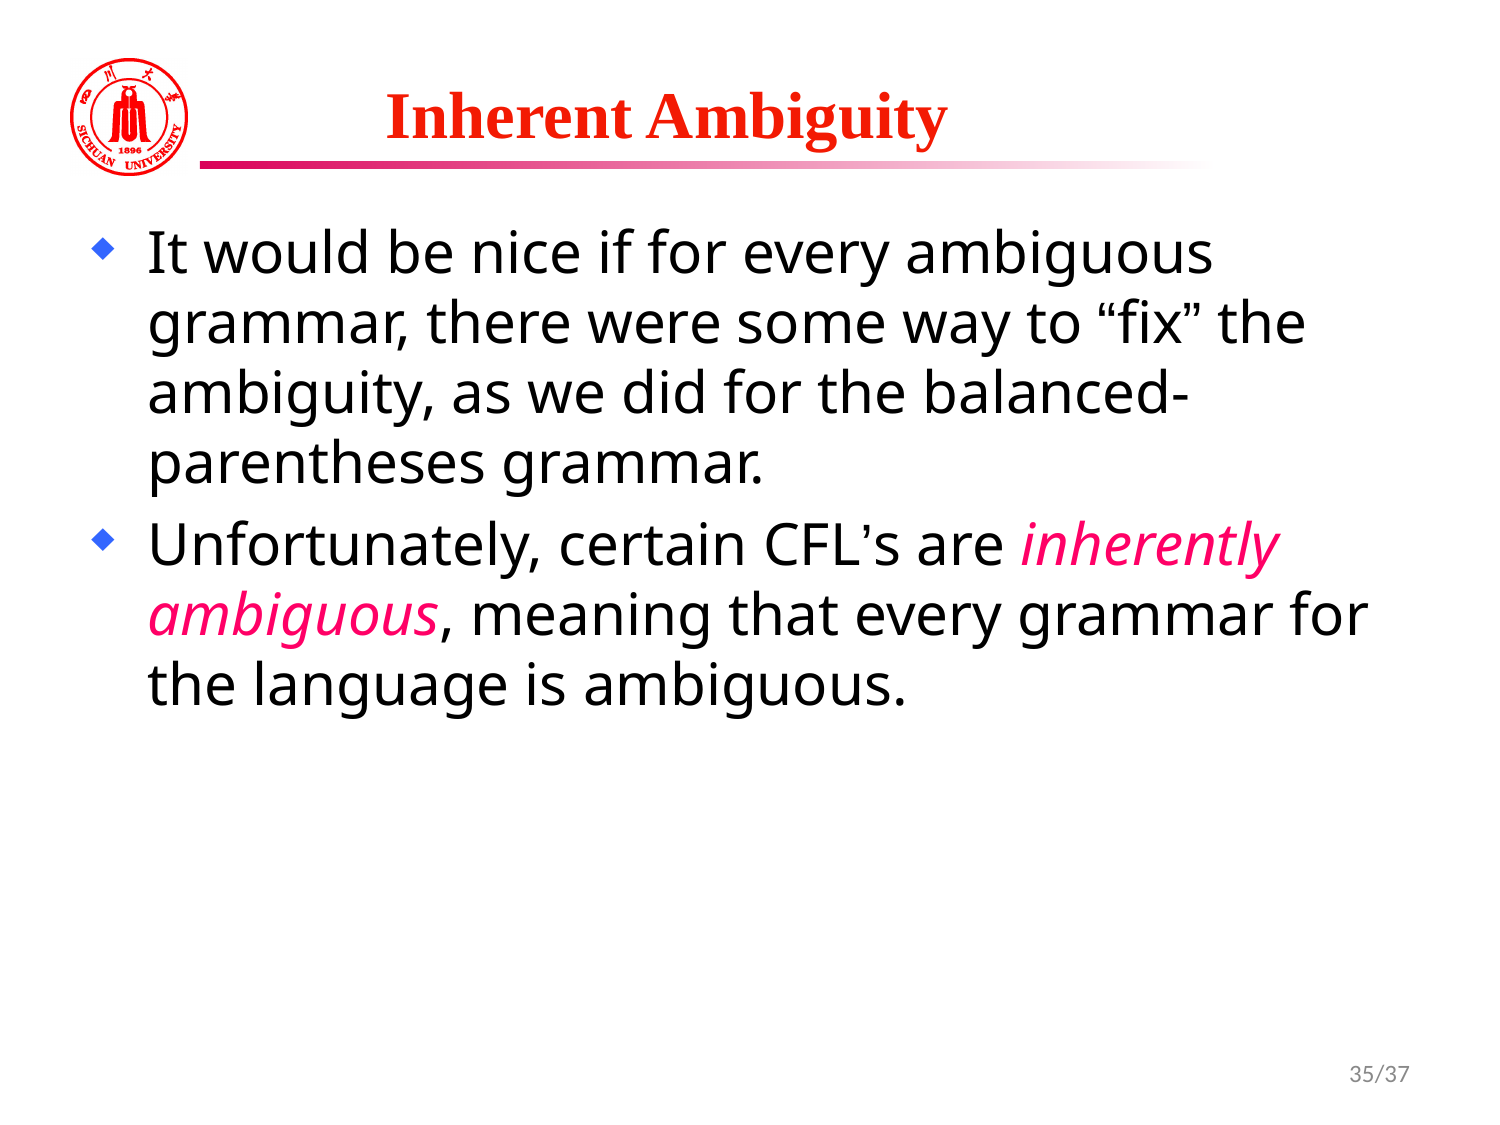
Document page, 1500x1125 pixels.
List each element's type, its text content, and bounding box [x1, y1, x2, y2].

slide_number 35/37 [1074, 1042, 1425, 1103]
text_box Inherent Ambiguity [378, 68, 958, 156]
text_box It would be nice if for every ambiguous grammar, there were some way to “fix” the ambiguity, as we did for the balanced-parentheses grammar. Unfortunately, certain CFL’s are inherently ambiguous, meaning that every grammar for the language is ambiguous. [76, 207, 1436, 1012]
text_box [199, 161, 1214, 169]
picture [70, 58, 188, 176]
